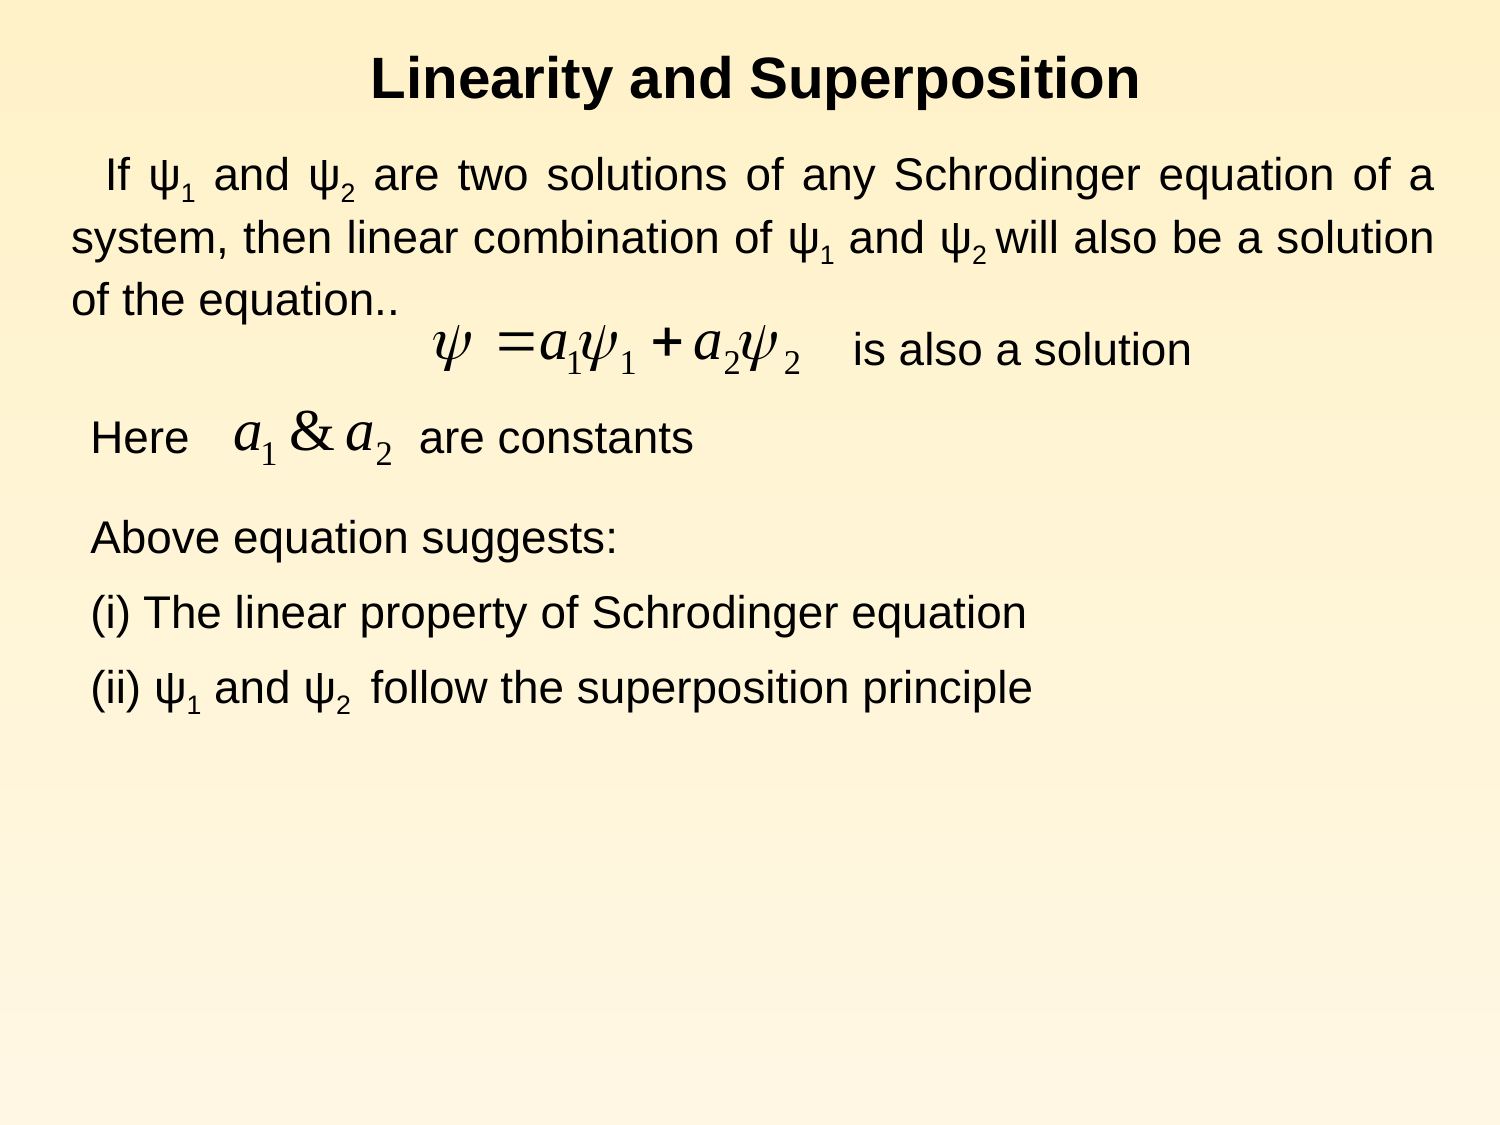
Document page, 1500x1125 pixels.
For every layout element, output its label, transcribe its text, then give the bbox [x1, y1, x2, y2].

text_box (i) The linear property of Schrodinger equation [37, 574, 1250, 649]
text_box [428, 299, 813, 385]
text_box (ii) ψ1 and ψ2 follow the superposition principle [37, 649, 1250, 738]
text_box Here are constants [37, 399, 950, 488]
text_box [224, 390, 403, 476]
text_box Linearity and Superposition [24, 37, 1488, 113]
text_box is also a solution [799, 312, 1250, 400]
text_box Above equation suggests: [37, 499, 950, 574]
text_box If ψ1 and ψ2 are two solutions of any Schrodinger equation of a system, then linear combination of ψ1 and ψ2 will also be a solution of the equation.. [0, 137, 1450, 313]
